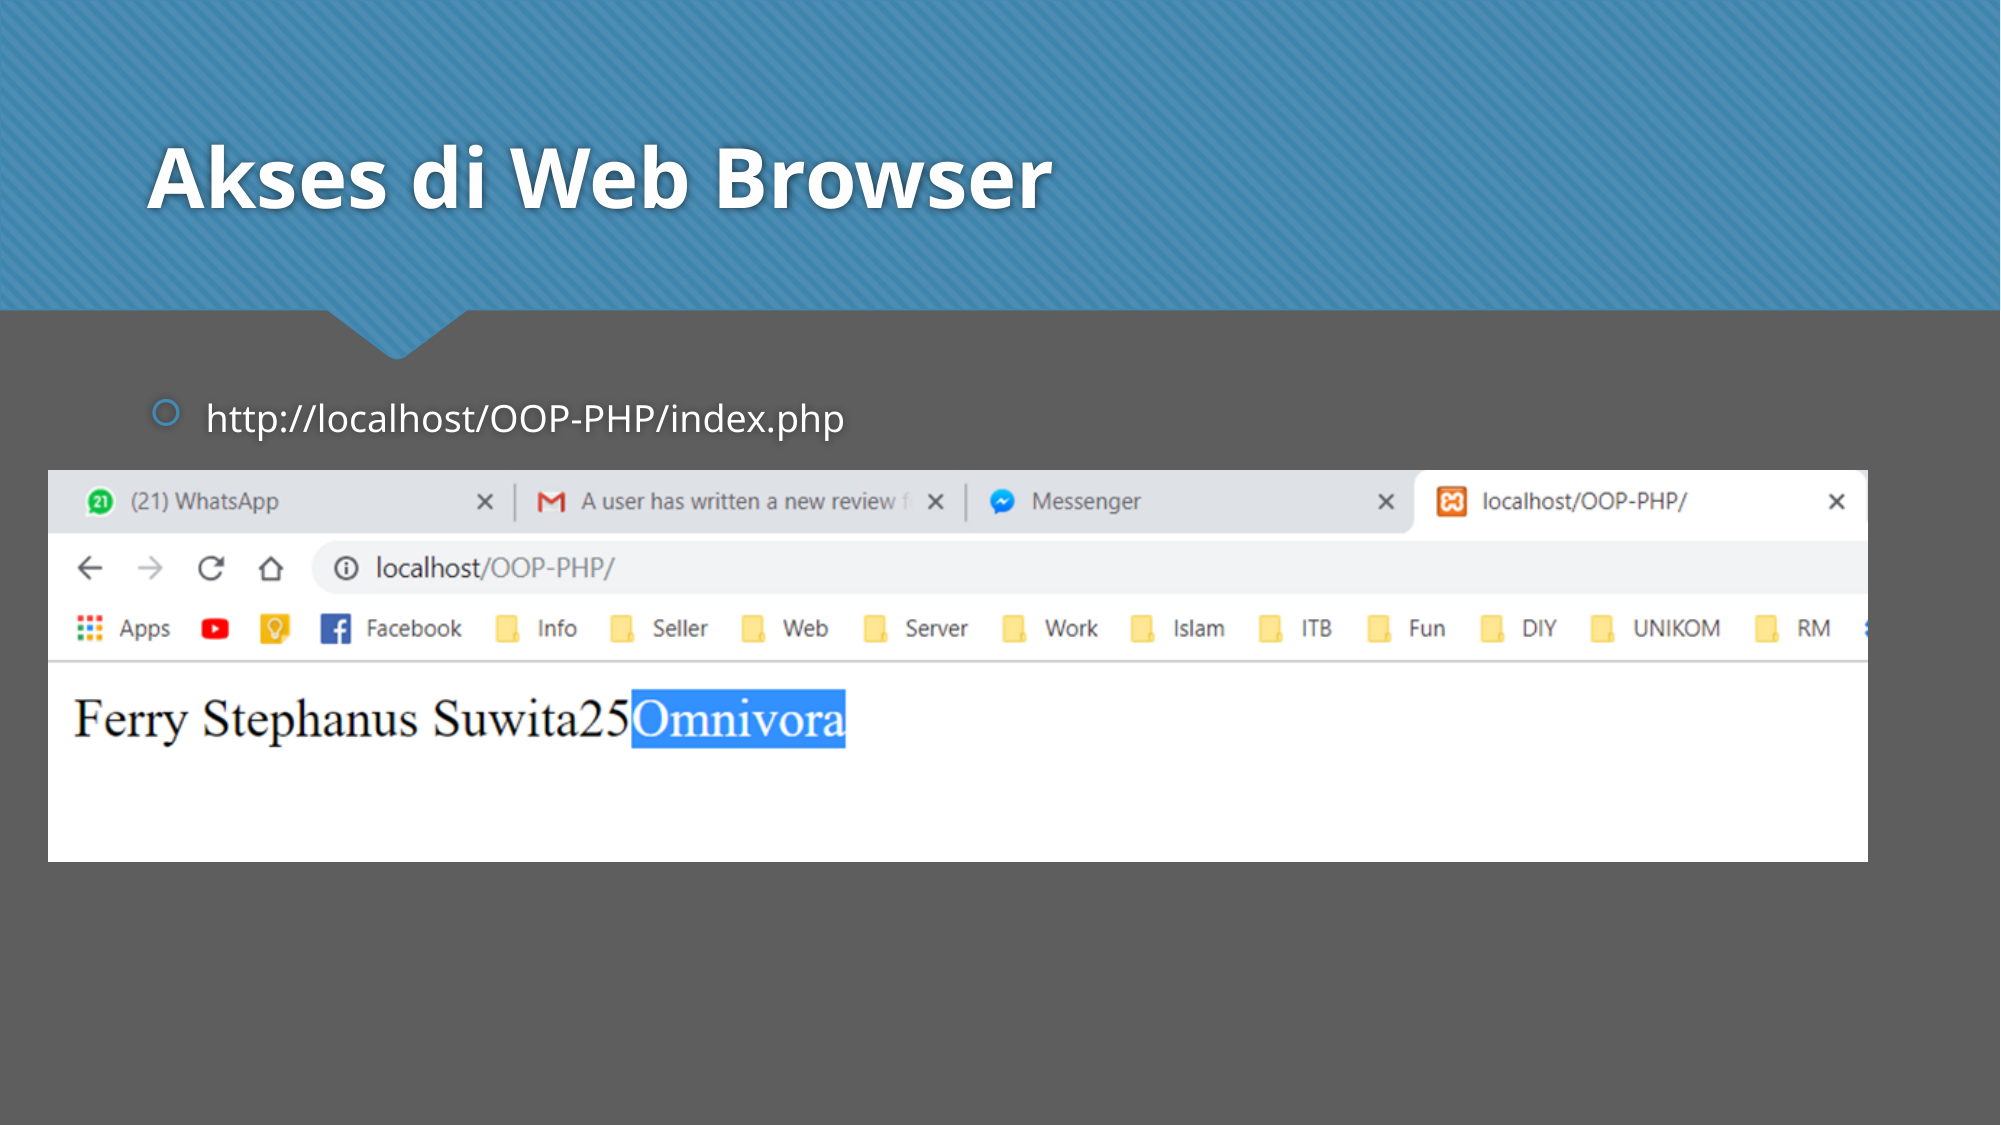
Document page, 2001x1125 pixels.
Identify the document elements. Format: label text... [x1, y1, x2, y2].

list http://localhost/OOP-PHP/index.php [134, 364, 1866, 470]
picture [47, 470, 1868, 862]
title Akses di Web Browser [132, 73, 1868, 233]
